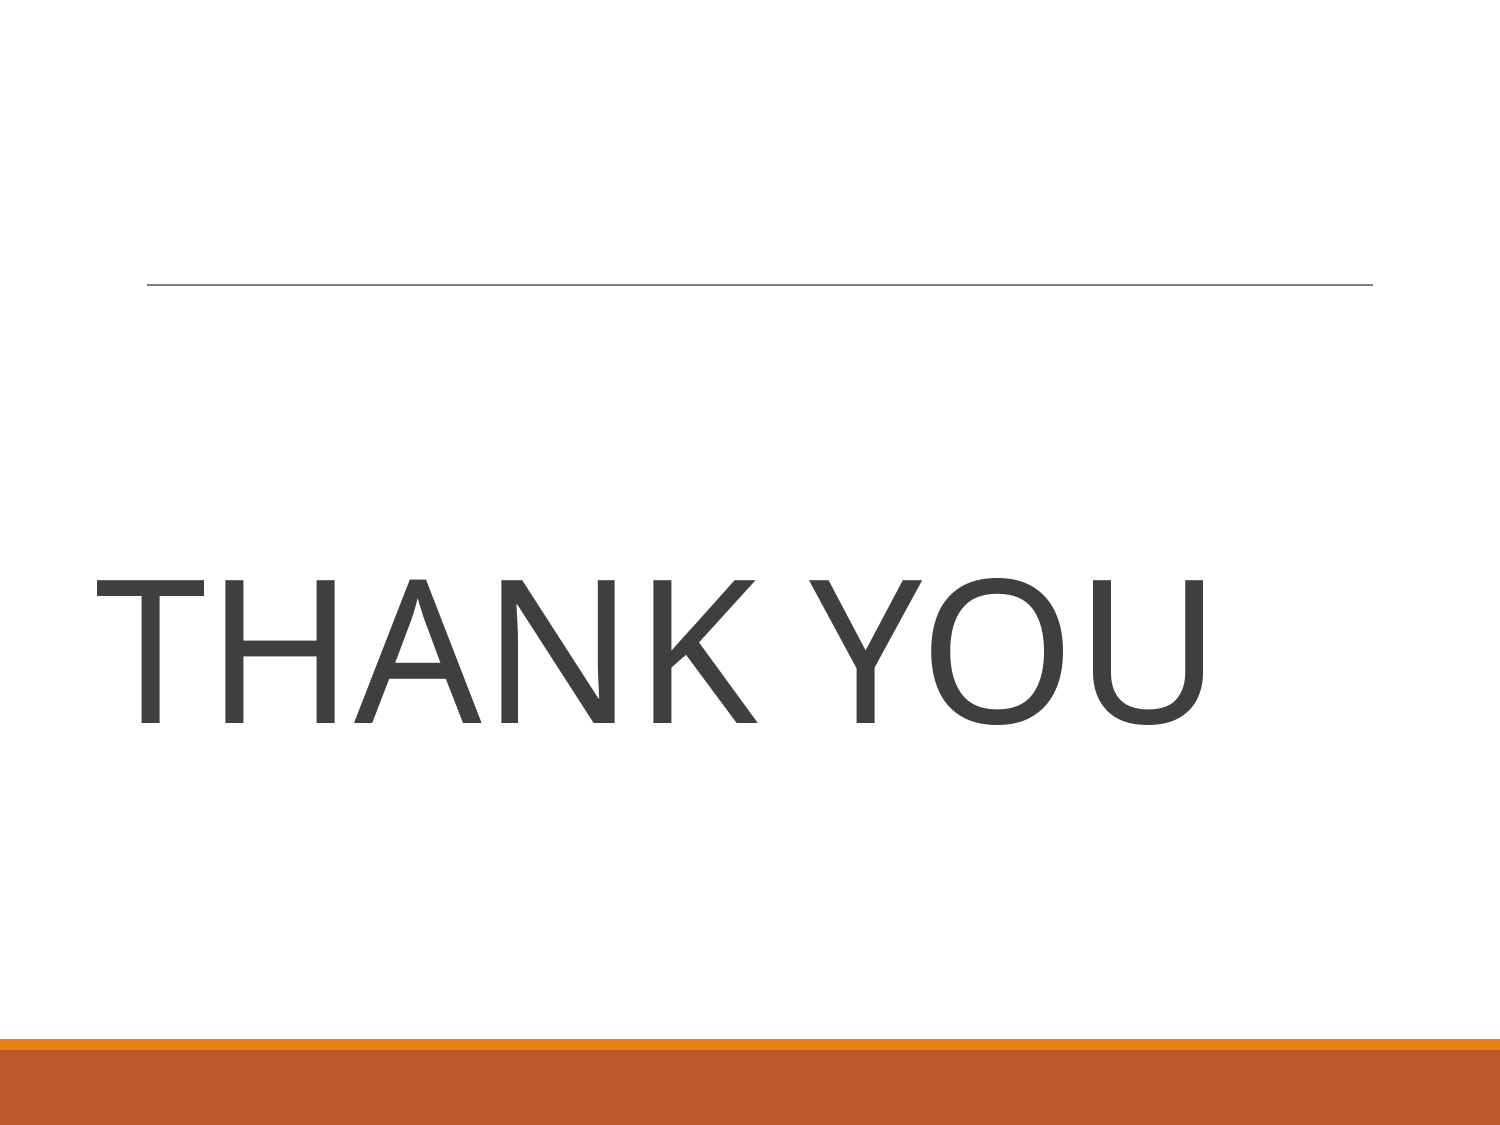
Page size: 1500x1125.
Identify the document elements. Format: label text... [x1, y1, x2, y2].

title THANK YOU [80, 378, 1500, 772]
